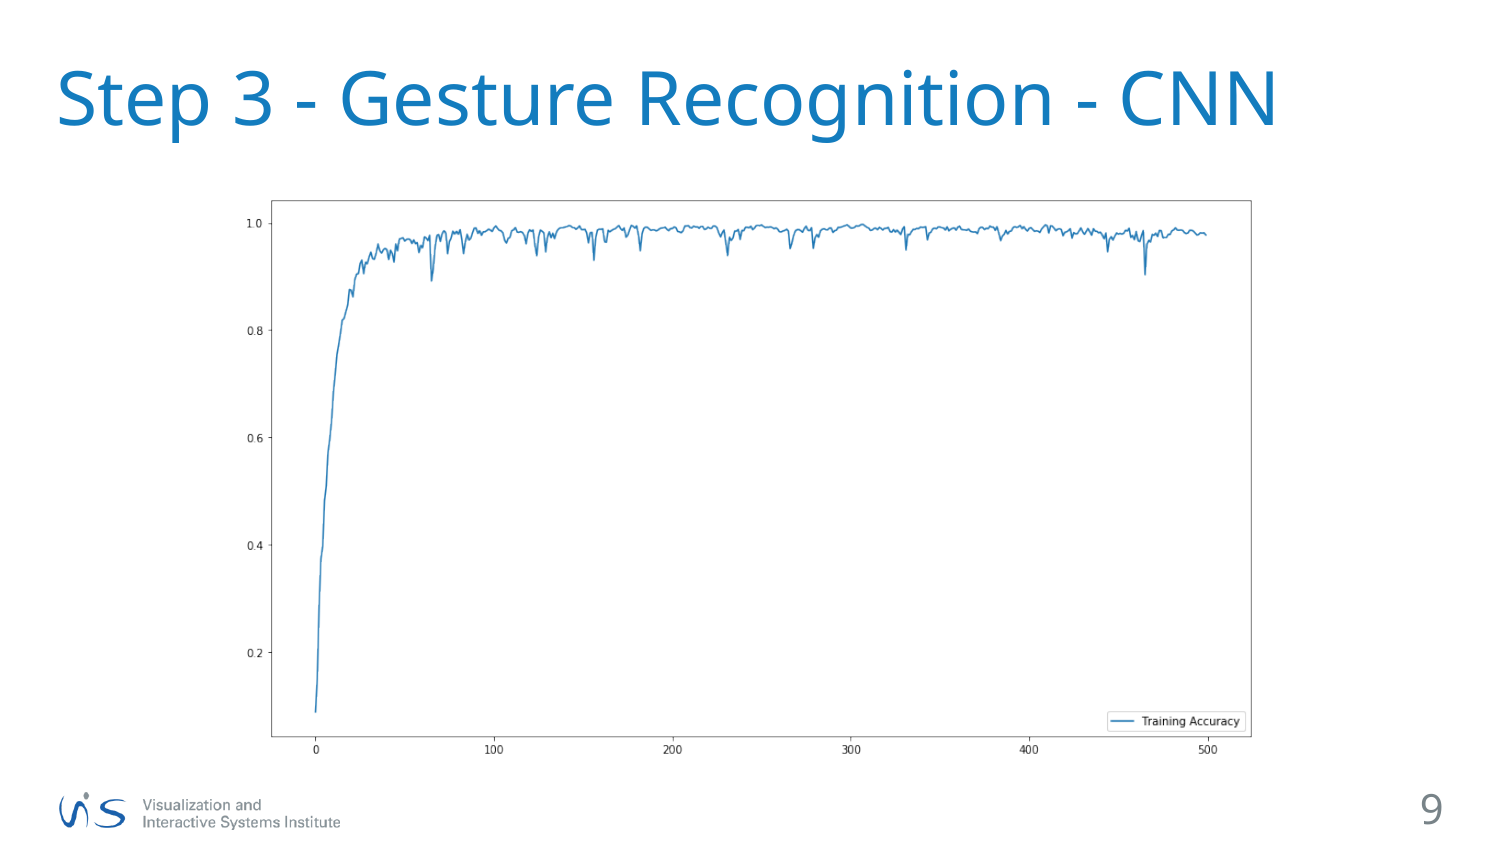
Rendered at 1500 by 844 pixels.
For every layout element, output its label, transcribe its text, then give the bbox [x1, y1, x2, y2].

picture [59, 792, 340, 830]
title Step 3 - Gesture Recognition - CNN [41, 28, 1459, 163]
slide_number 9 [1014, 785, 1459, 838]
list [246, 197, 1254, 756]
